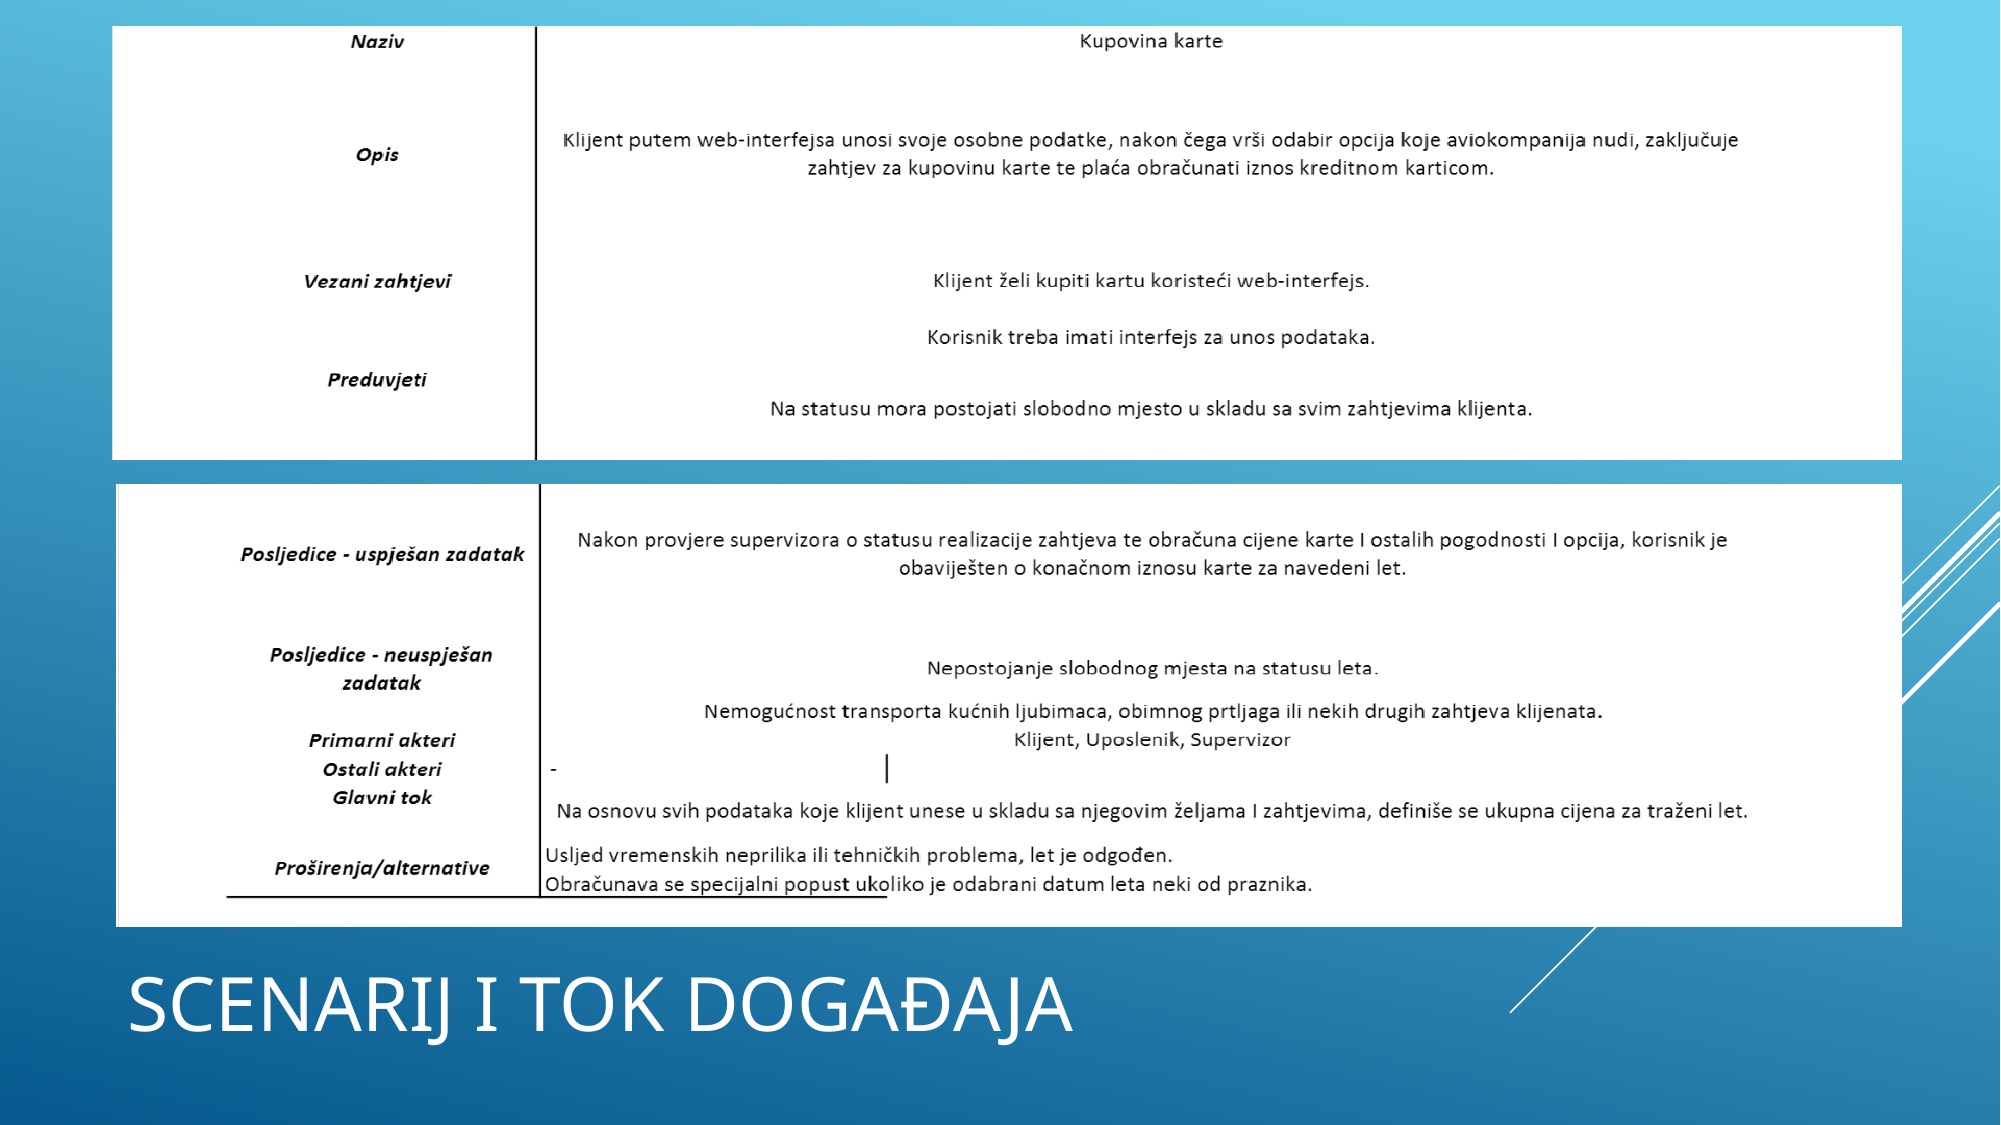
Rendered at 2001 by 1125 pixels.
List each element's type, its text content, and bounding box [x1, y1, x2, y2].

title SCENARIJ I TOK DOGAĐAJA [112, 877, 1513, 1125]
picture [115, 484, 1902, 927]
picture [111, 25, 1902, 460]
